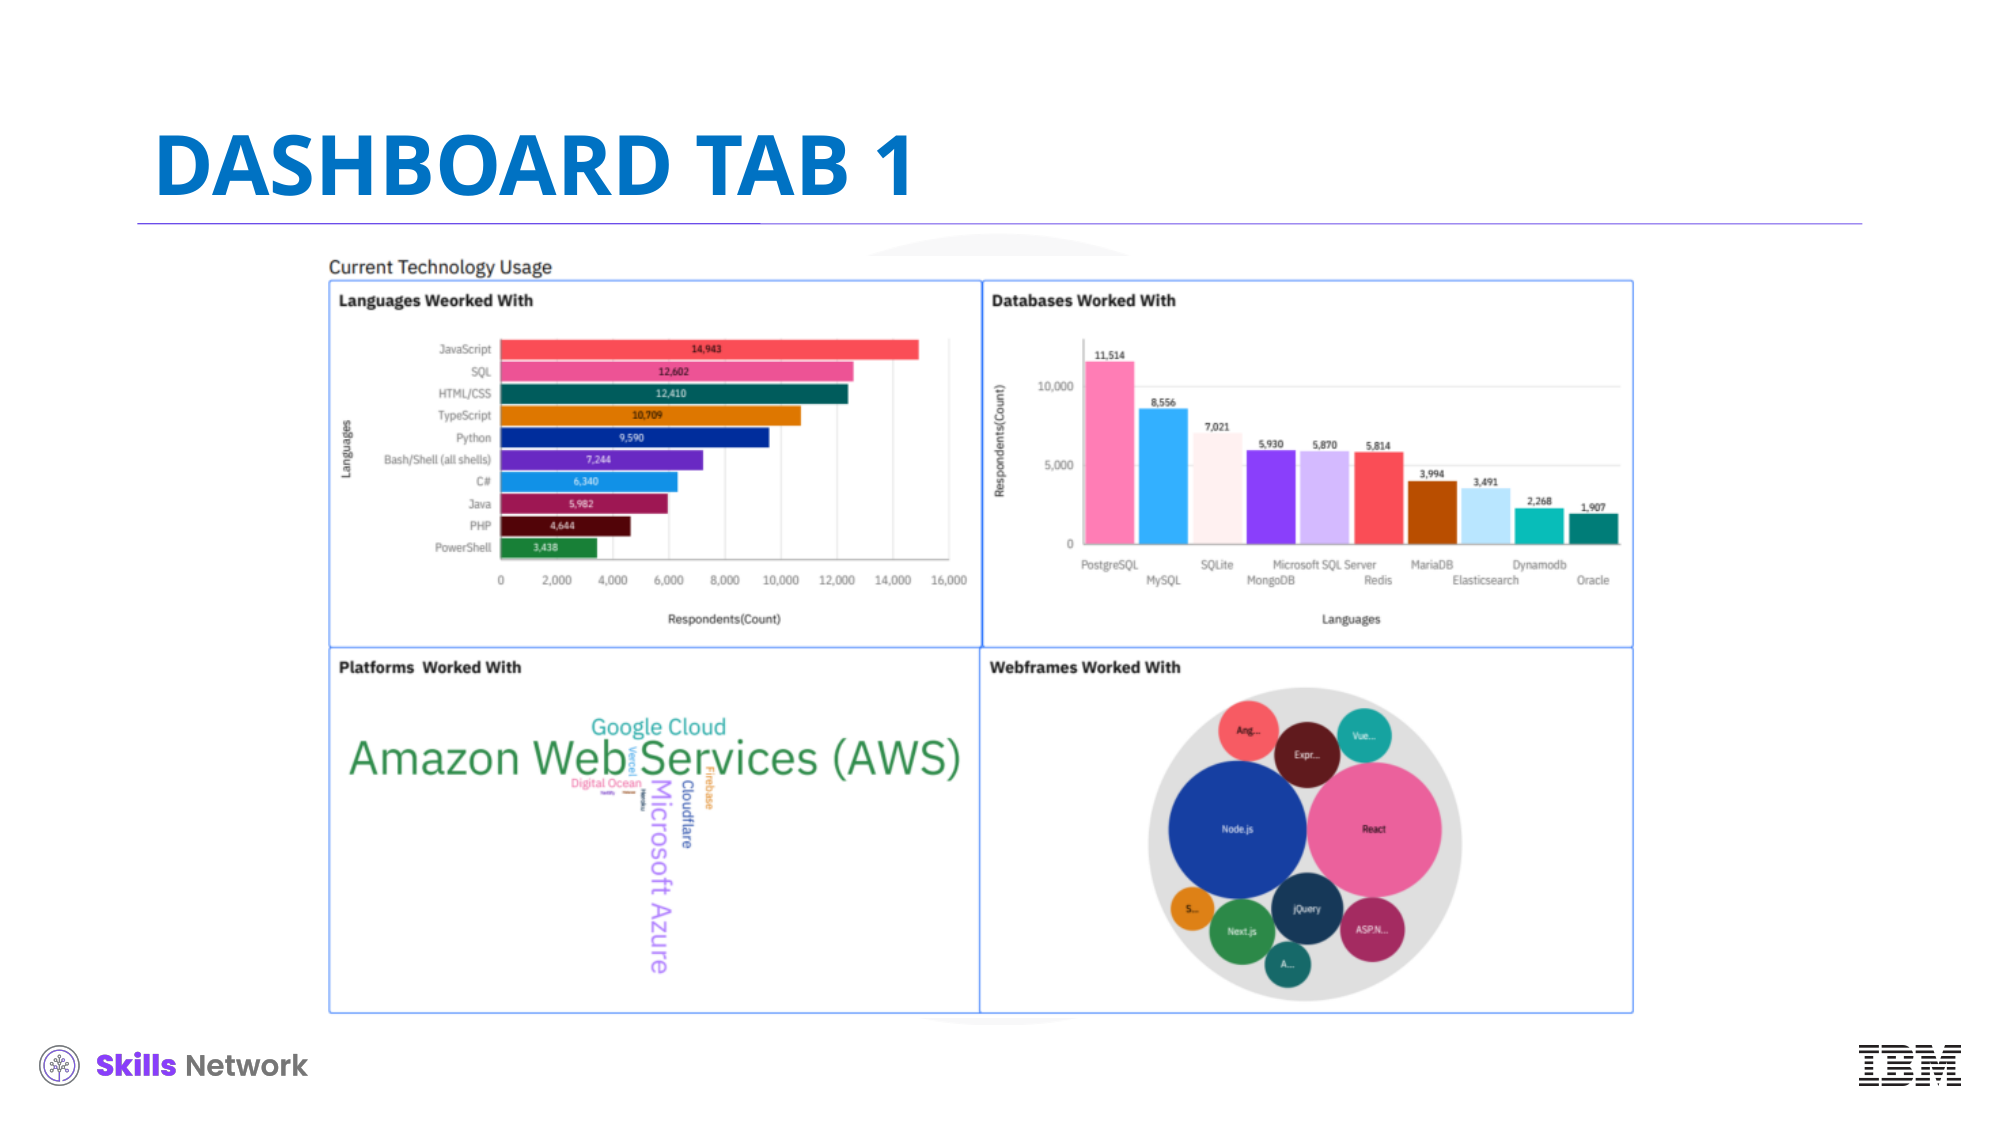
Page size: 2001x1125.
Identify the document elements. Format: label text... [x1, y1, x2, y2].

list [308, 256, 1649, 1018]
picture [39, 1045, 308, 1086]
picture [1859, 1045, 1961, 1086]
title DASHBOARD TAB 1 [137, 59, 1863, 278]
